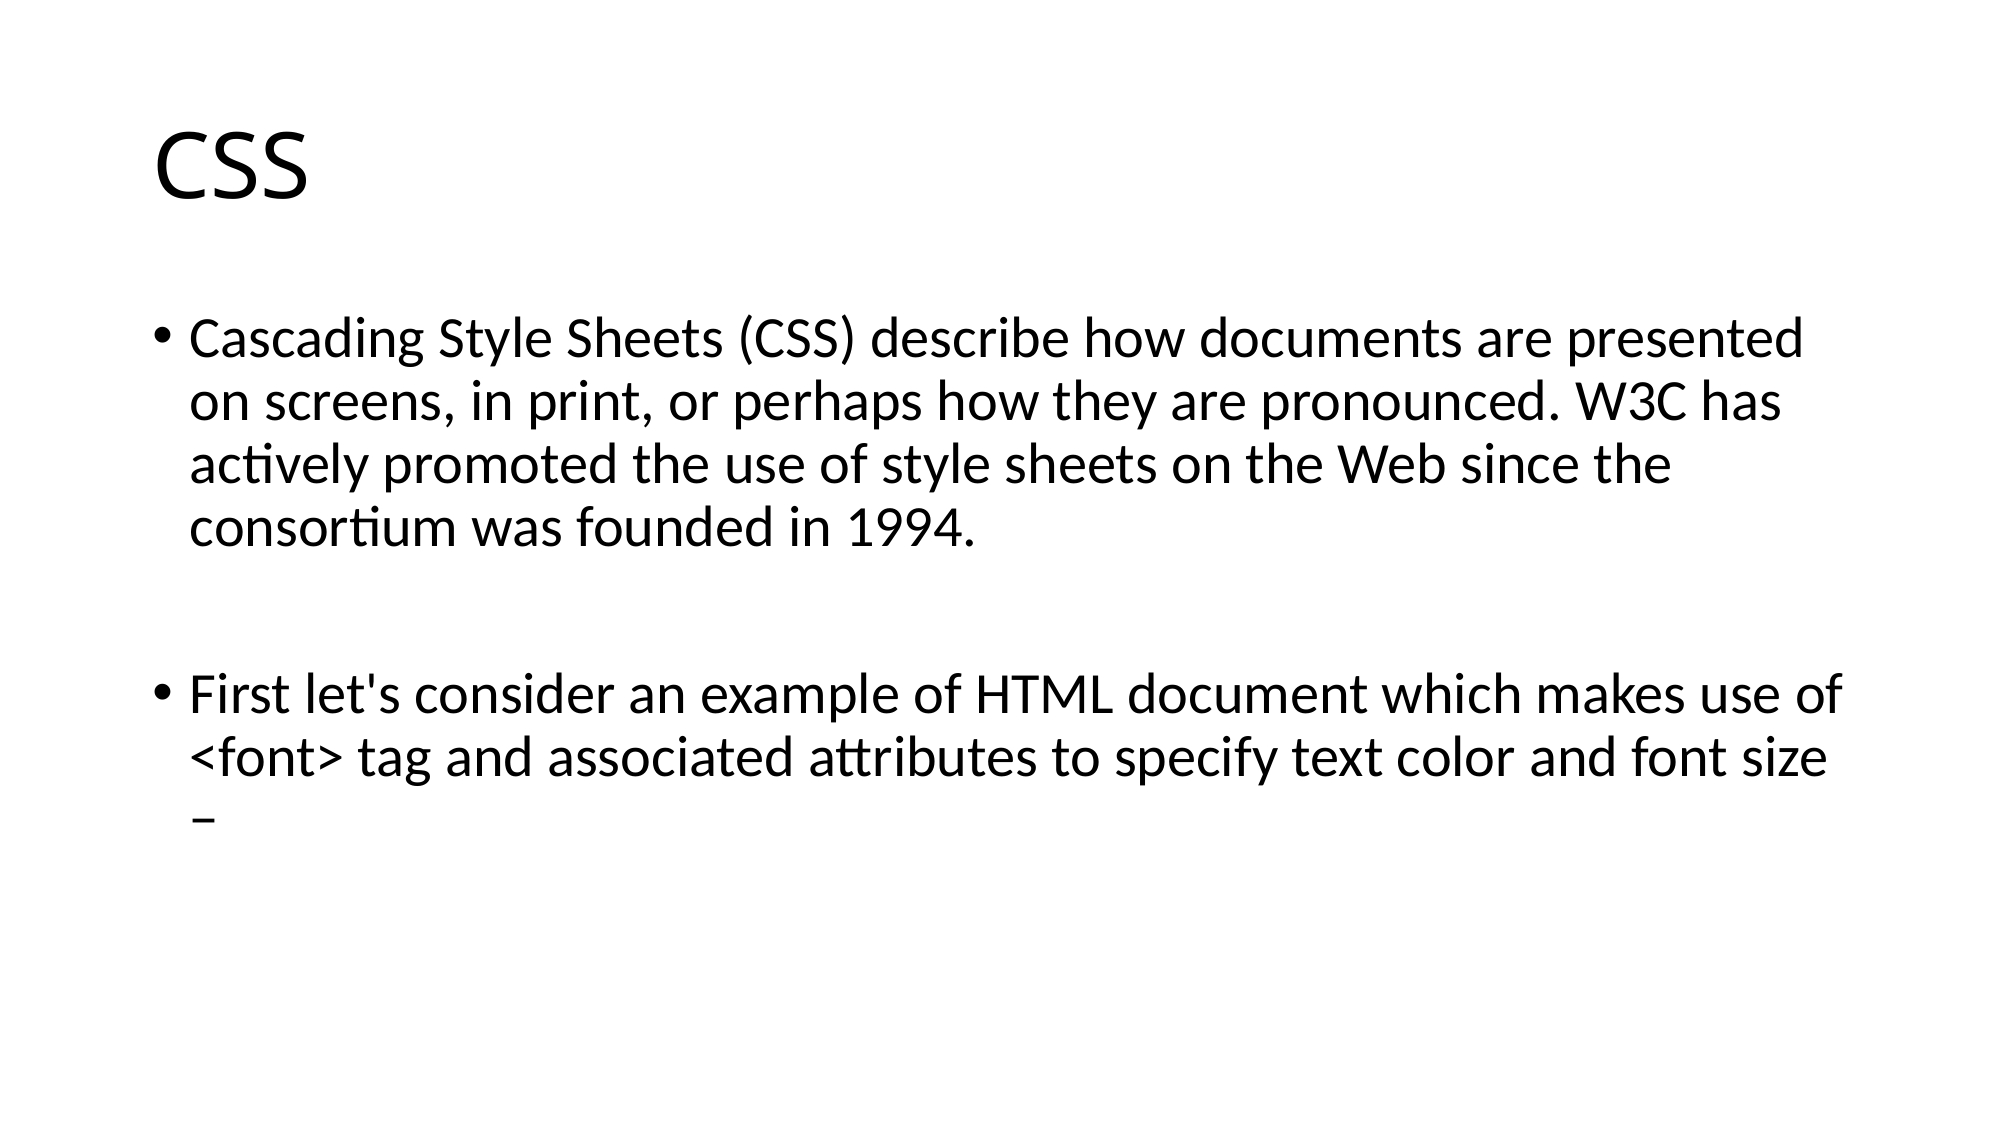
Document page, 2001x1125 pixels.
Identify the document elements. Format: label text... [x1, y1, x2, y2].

list Cascading Style Sheets (CSS) describe how documents are presented on screens, in print, or perhaps how they are pronounced. W3C has actively promoted the use of style sheets on the Web since the consortium was founded in 1994. First let's consider an example of HTML document which makes use of <font> tag and associated attributes to specify text color and font size − [137, 299, 1863, 1014]
title CSS [137, 59, 1863, 278]
